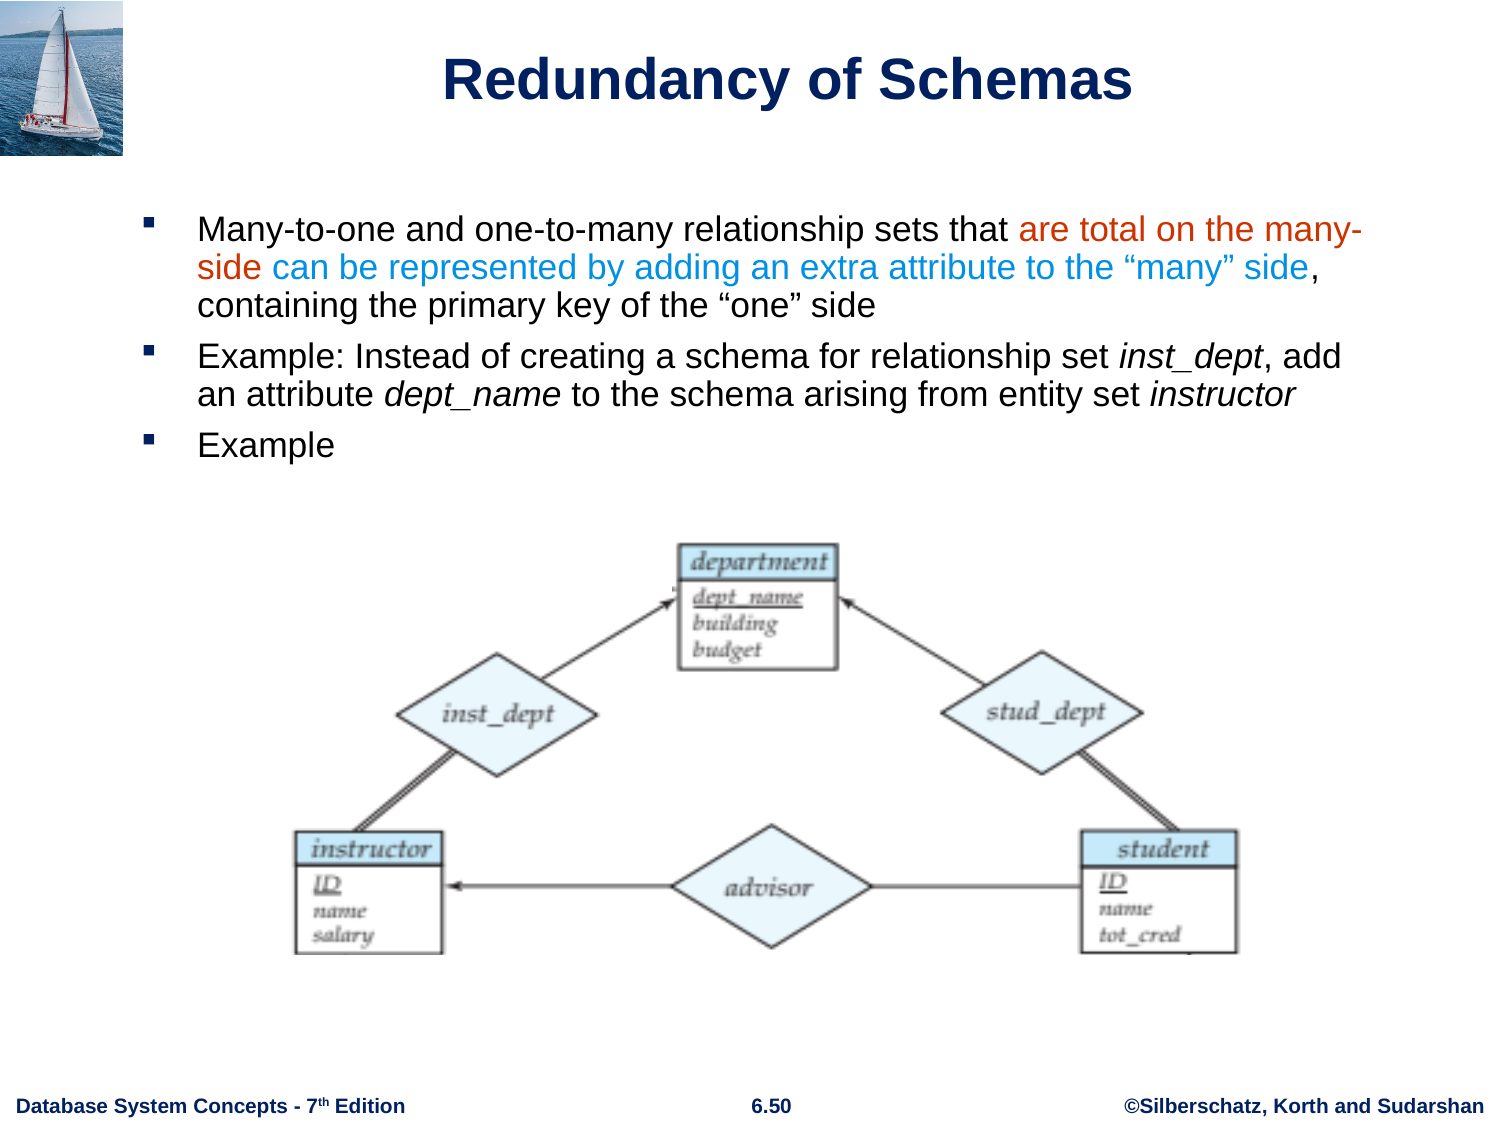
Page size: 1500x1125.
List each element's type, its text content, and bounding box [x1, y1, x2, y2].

text_box Many-to-one and one-to-many relationship sets that are total on the many-side can be represented by adding an extra attribute to the “many” side, containing the primary key of the “one” side Example: Instead of creating a schema for relationship set inst_dept, add an attribute dept_name to the schema arising from entity set instructor Example [126, 203, 1394, 537]
picture [0, 1, 123, 156]
title Redundancy of Schemas [125, 18, 1452, 120]
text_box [238, 531, 1275, 956]
